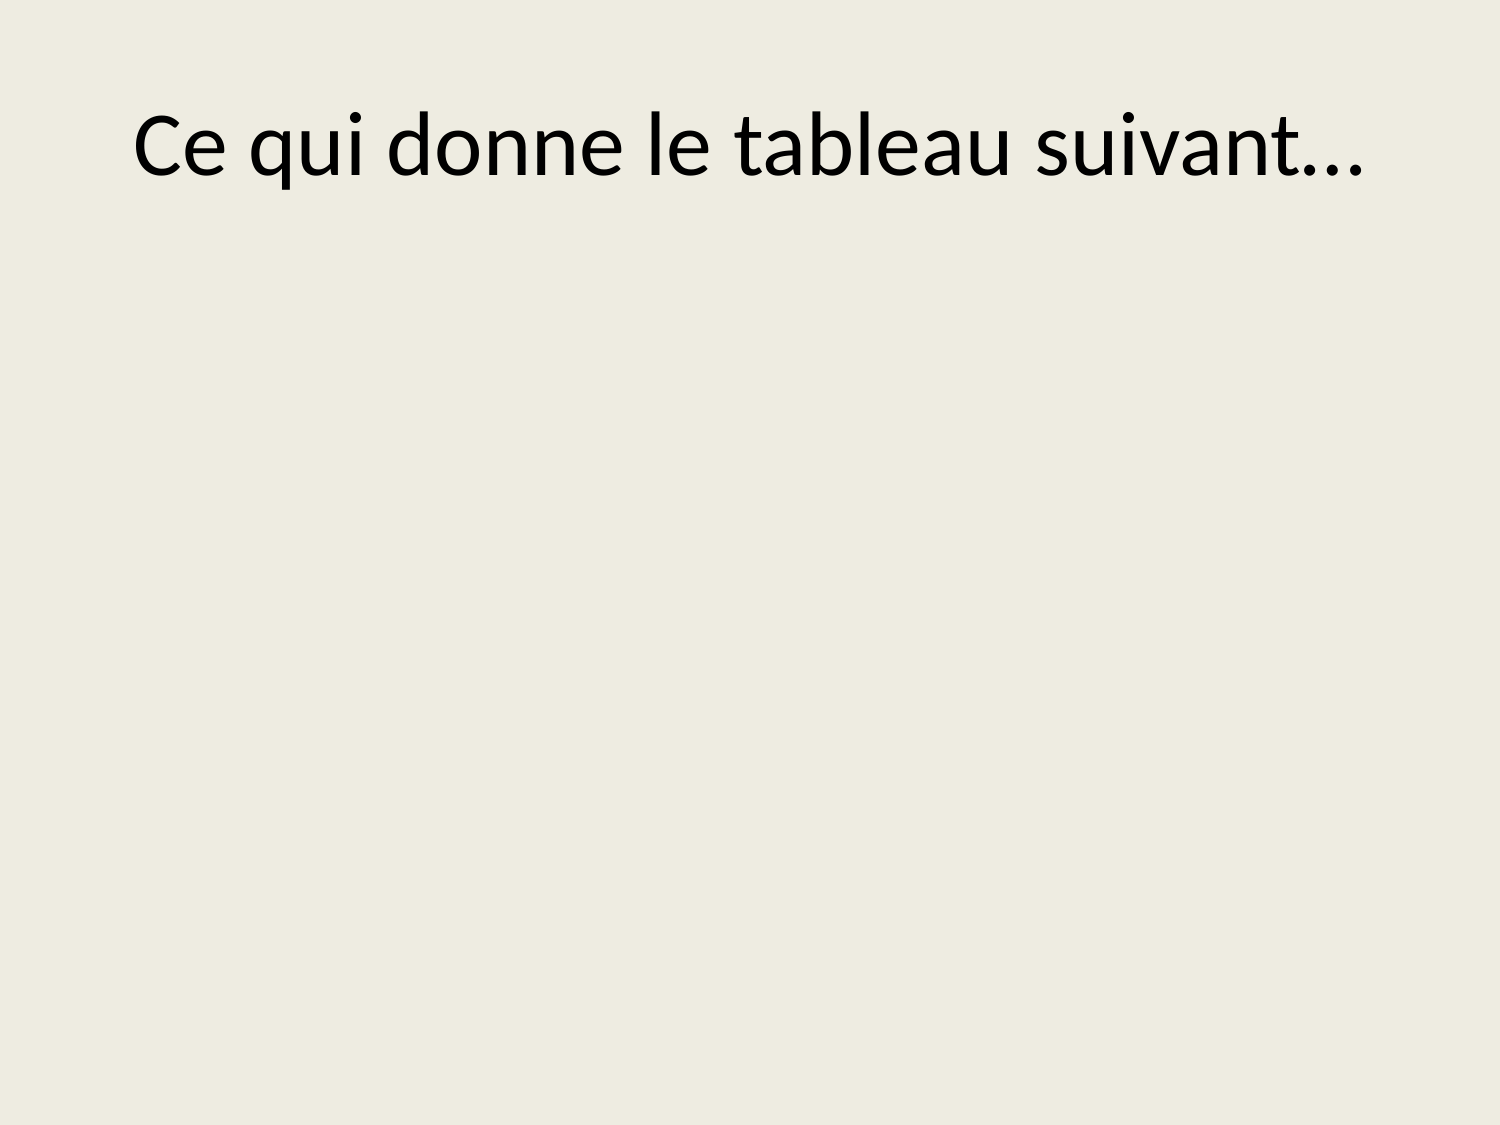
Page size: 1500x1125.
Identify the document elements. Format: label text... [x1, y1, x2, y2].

title Ce qui donne le tableau suivant… [75, 45, 1425, 233]
